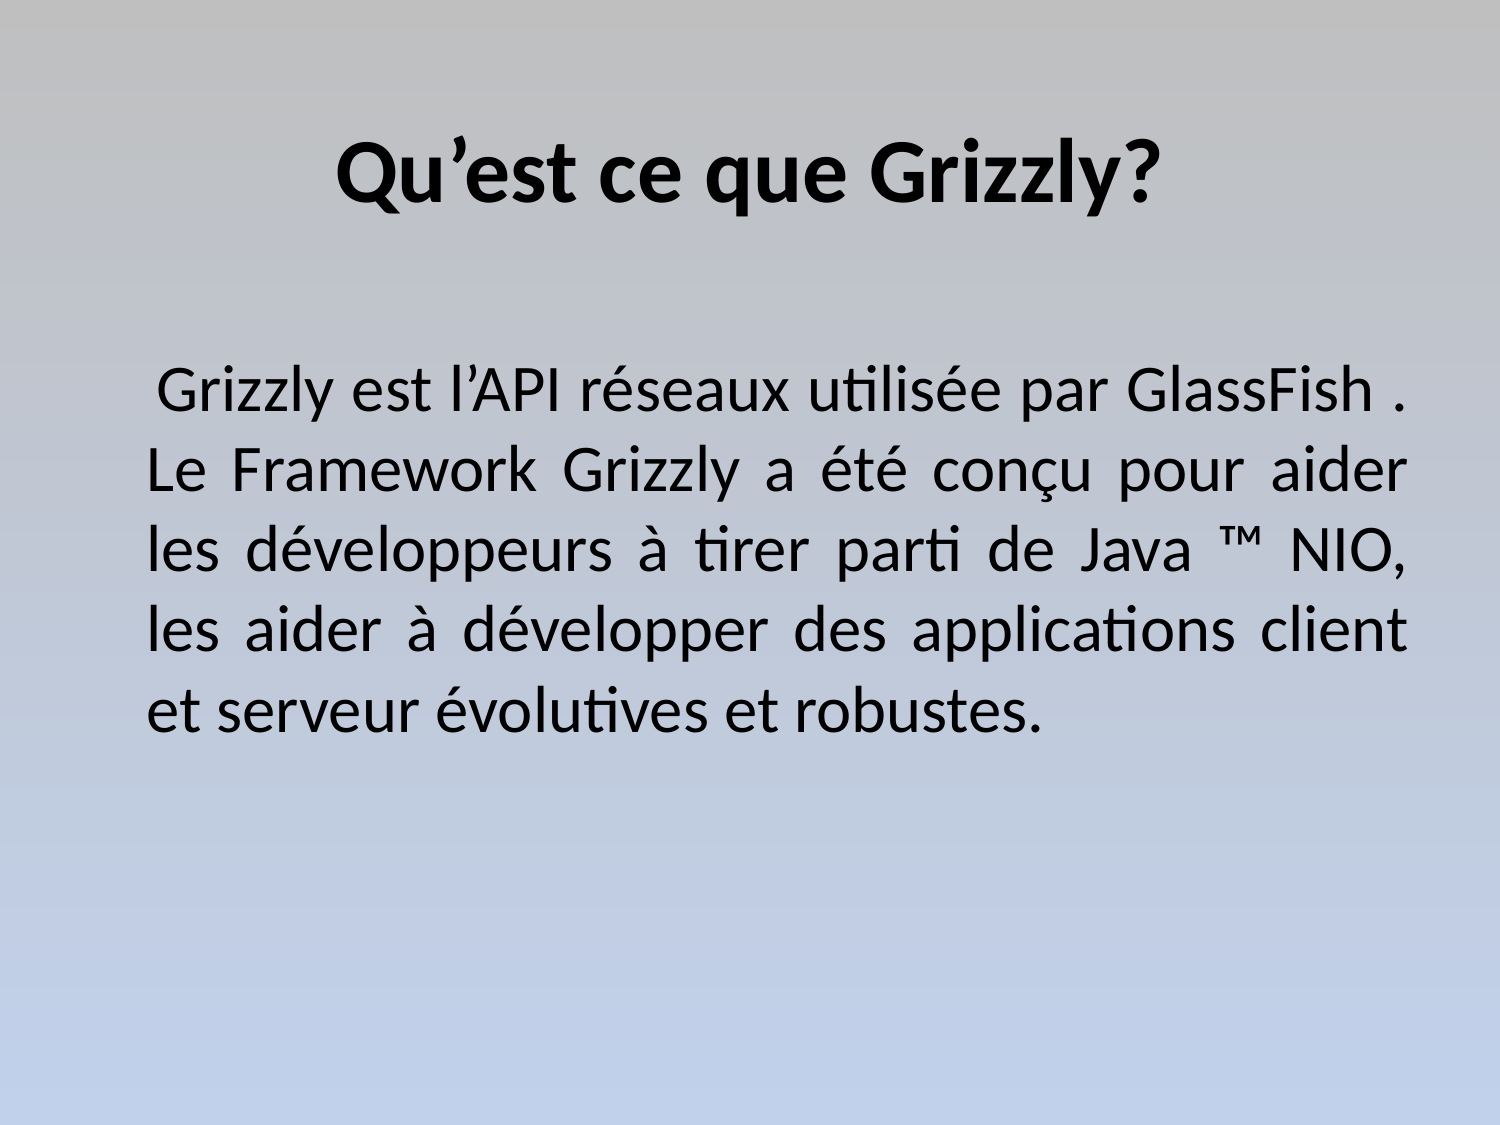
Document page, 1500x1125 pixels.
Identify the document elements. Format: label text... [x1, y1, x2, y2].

title Qu’est ce que Grizzly? [75, 45, 1425, 288]
list Grizzly est l’API réseaux utilisée par GlassFish . Le Framework Grizzly a été conçu pour aider les développeurs à tirer parti de Java ™ NIO, les aider à développer des applications client et serveur évolutives et robustes. [75, 337, 1425, 1005]
